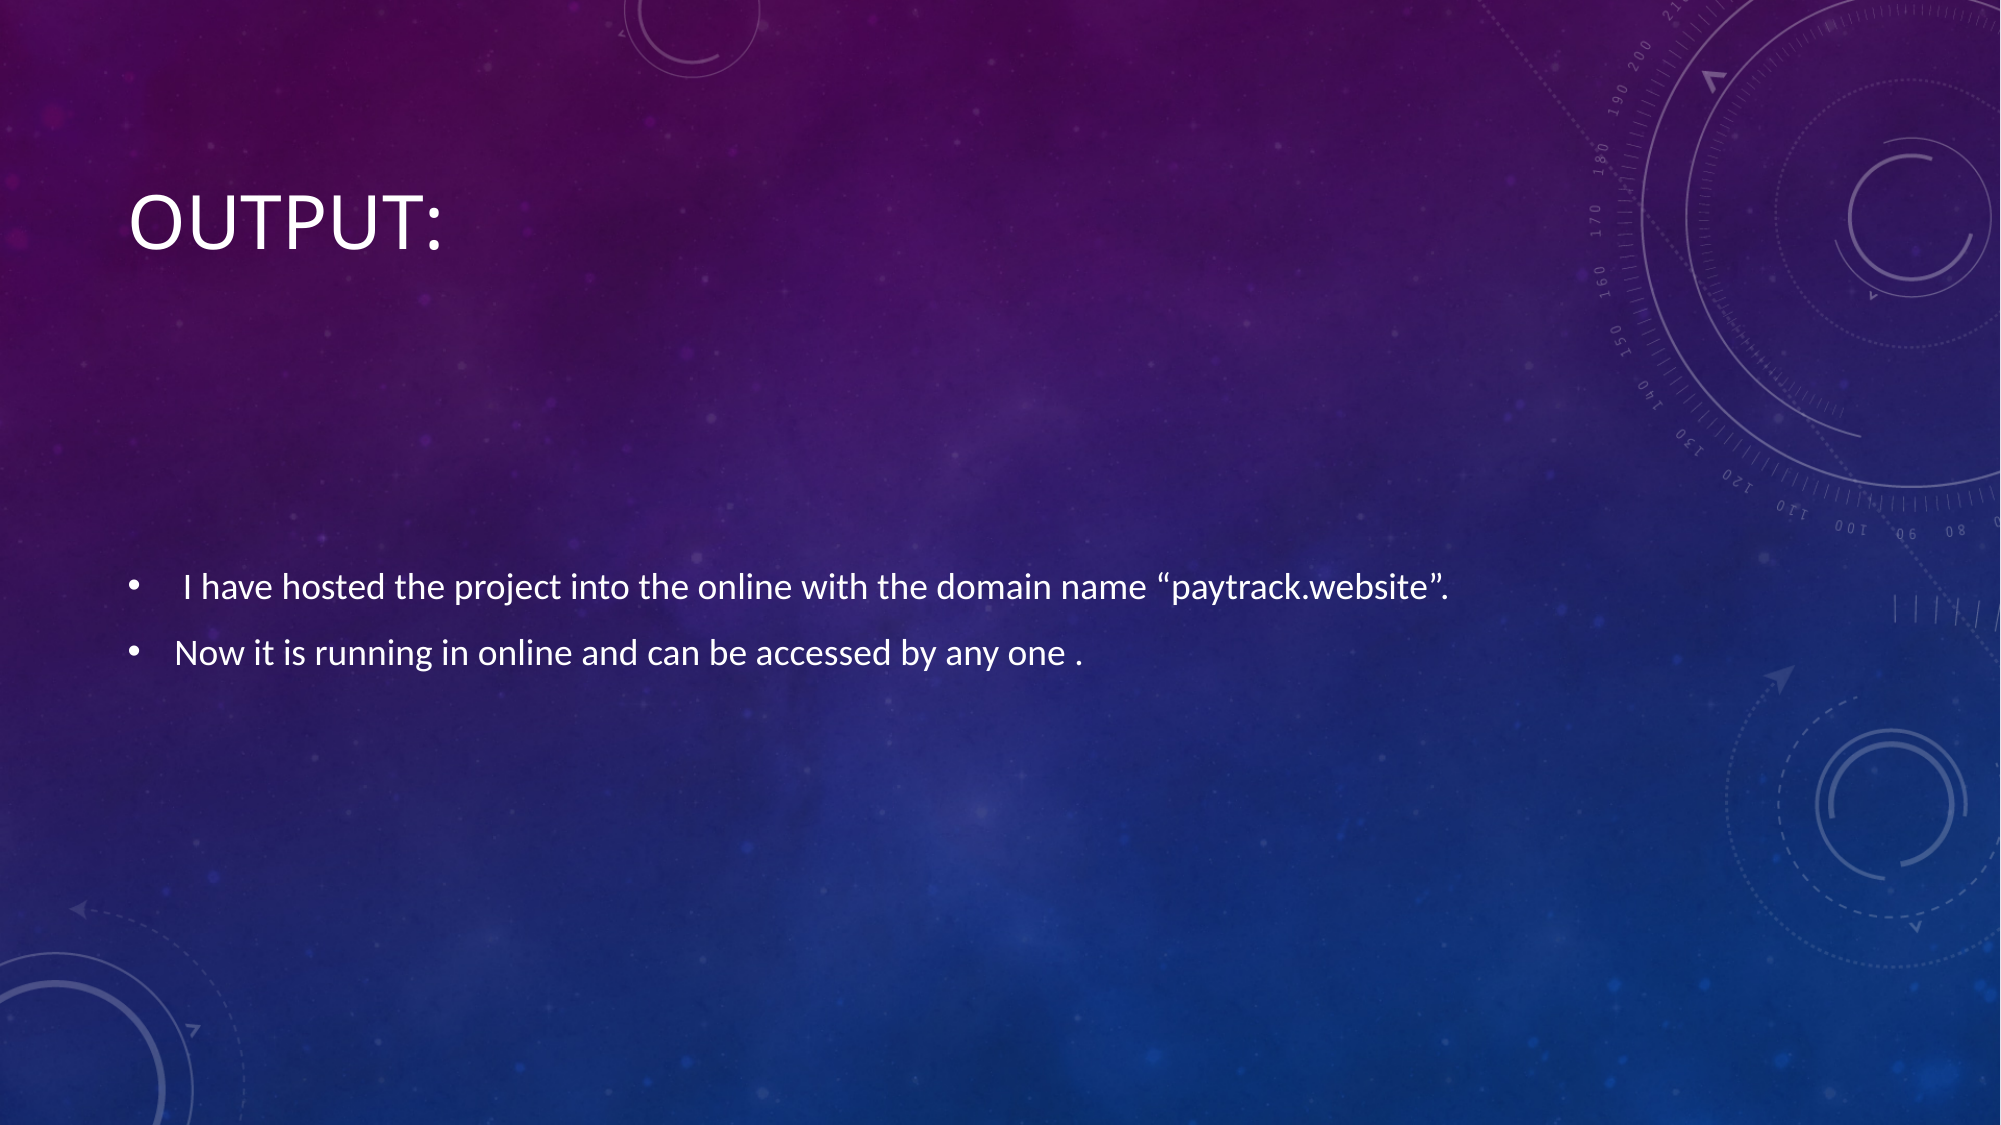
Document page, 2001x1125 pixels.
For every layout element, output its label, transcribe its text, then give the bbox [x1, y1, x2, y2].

list I have hosted the project into the online with the domain name “paytrack.website”. Now it is running in online and can be accessed by any one . [112, 351, 1775, 950]
title Output: [112, 99, 1775, 339]
picture [0, 0, 2001, 1125]
